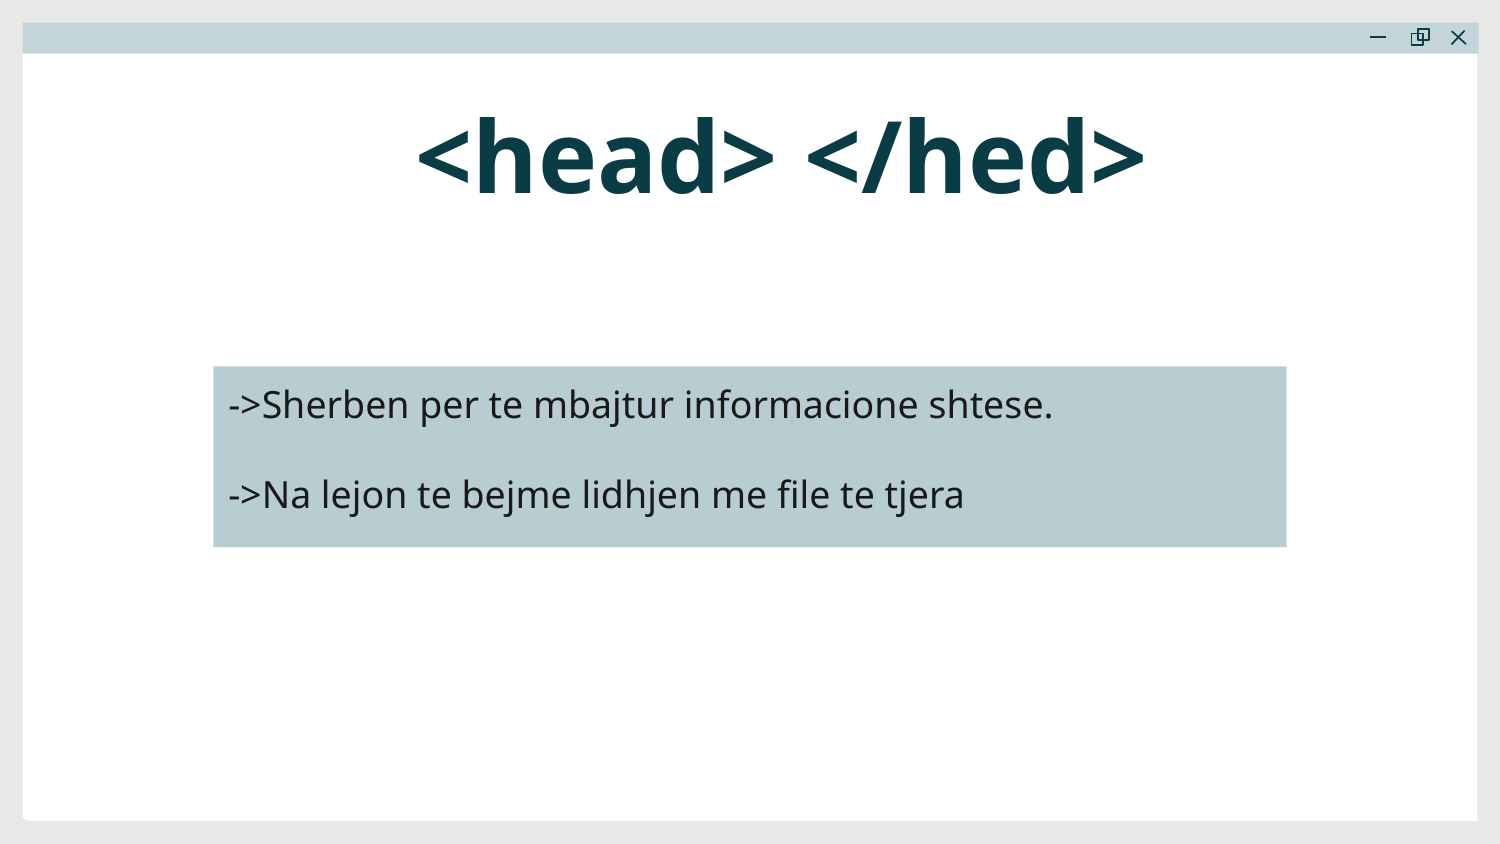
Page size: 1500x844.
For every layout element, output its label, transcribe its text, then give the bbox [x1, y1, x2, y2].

subtitle ->Sherben per te mbajtur informacione shtese. ->Na lejon te bejme lidhjen me file te tjera [213, 366, 1287, 548]
text_box <head> </hed> [123, 73, 1441, 229]
